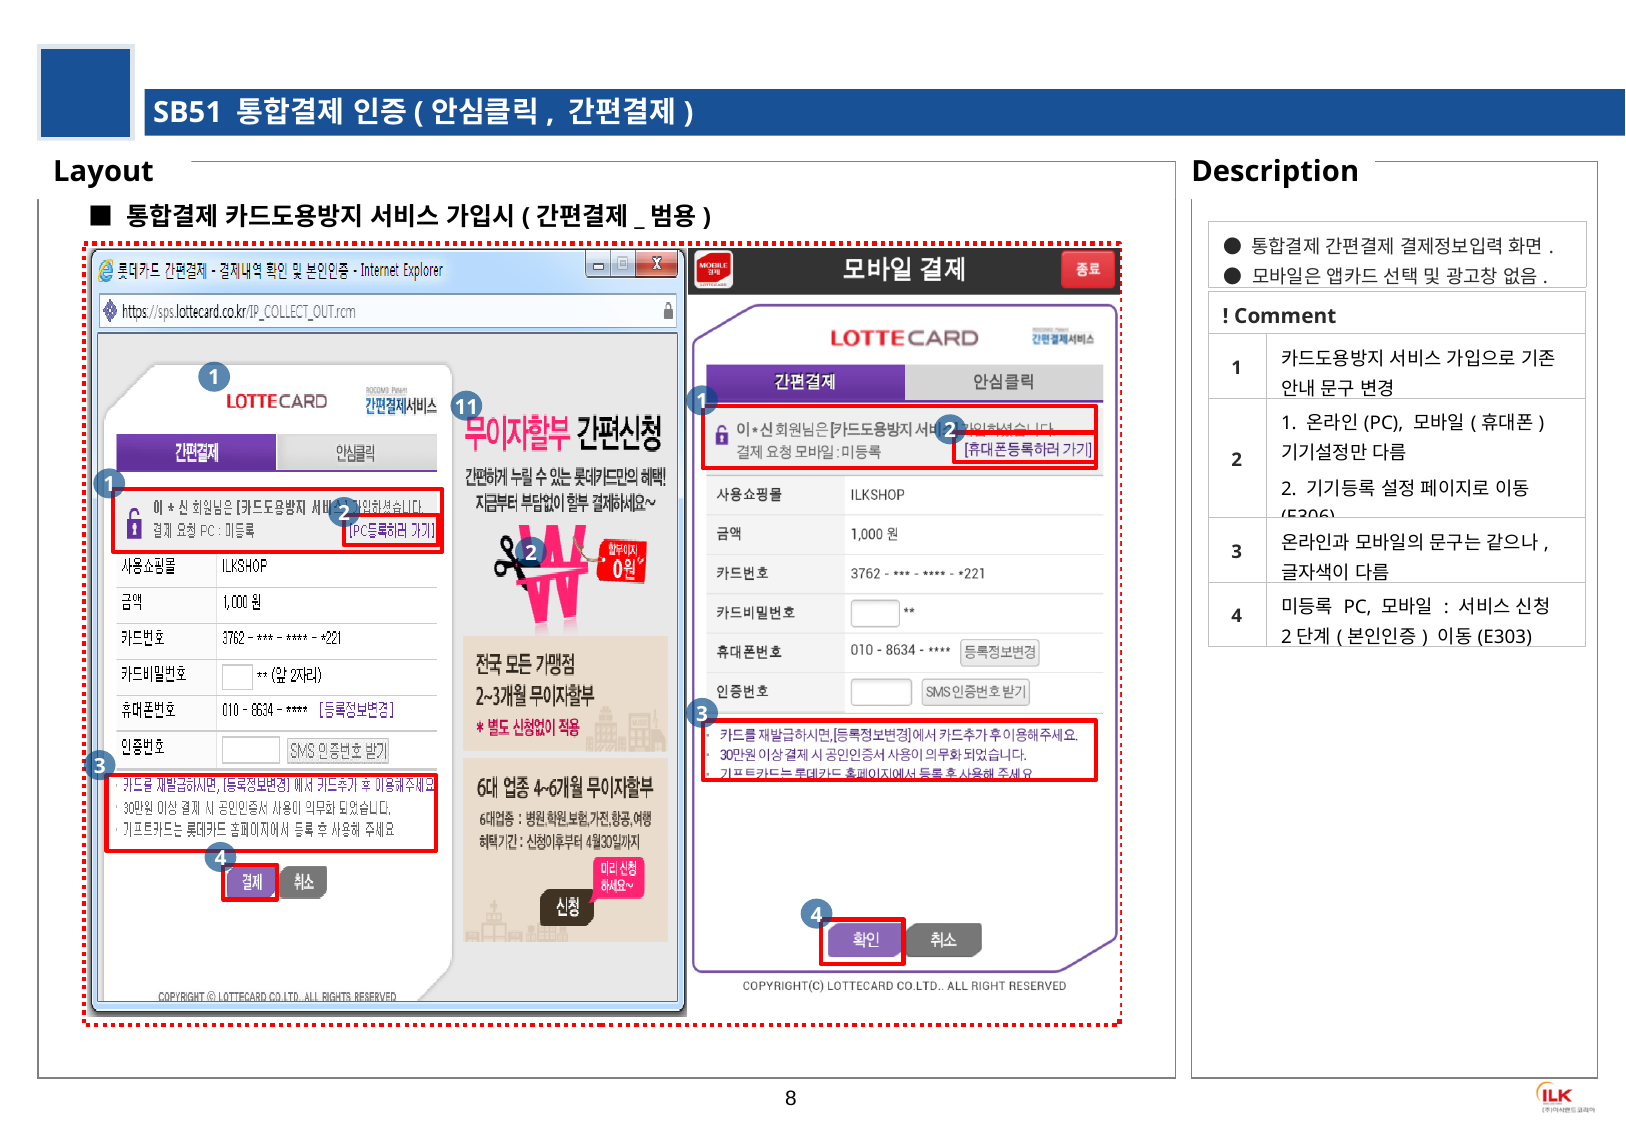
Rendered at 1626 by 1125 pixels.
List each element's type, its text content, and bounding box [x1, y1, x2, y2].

table_cell 4 [1209, 583, 1266, 646]
picture [87, 248, 1121, 1017]
table_cell 1. 온라인(PC), 모바일(휴대폰) 기기설정만 다름 2. 기기등록 설정 페이지로 이동(E306) [1267, 399, 1585, 517]
picture [1532, 1079, 1598, 1115]
table_header ! Comment [1209, 292, 1585, 333]
table_cell 온라인과 모바일의 문구는 같으나, 글자색이 다름 [1267, 518, 1585, 582]
table_cell 미등록 PC, 모바일 : 서비스 신청 2단계(본인인증) 이동(E303) [1267, 583, 1585, 646]
table_cell 3 [1209, 518, 1266, 582]
table_cell 카드도용방지 서비스 가입으로 기존 안내 문구 변경 [1267, 334, 1585, 398]
table_header ● 통합결제 간편결제 결제정보입력 화면. ● 모바일은 앱카드 선택 및 광고창 없음. [1209, 222, 1586, 287]
text_box ■ 통합결제 카드도용방지 서비스 가입시(간편결제_범용) [72, 185, 1131, 246]
table_cell 2 [1209, 399, 1266, 517]
table_cell 1 [1209, 334, 1266, 398]
text_box SB51 통합결제 인증(안심클릭, 간편결제) [153, 93, 1622, 129]
